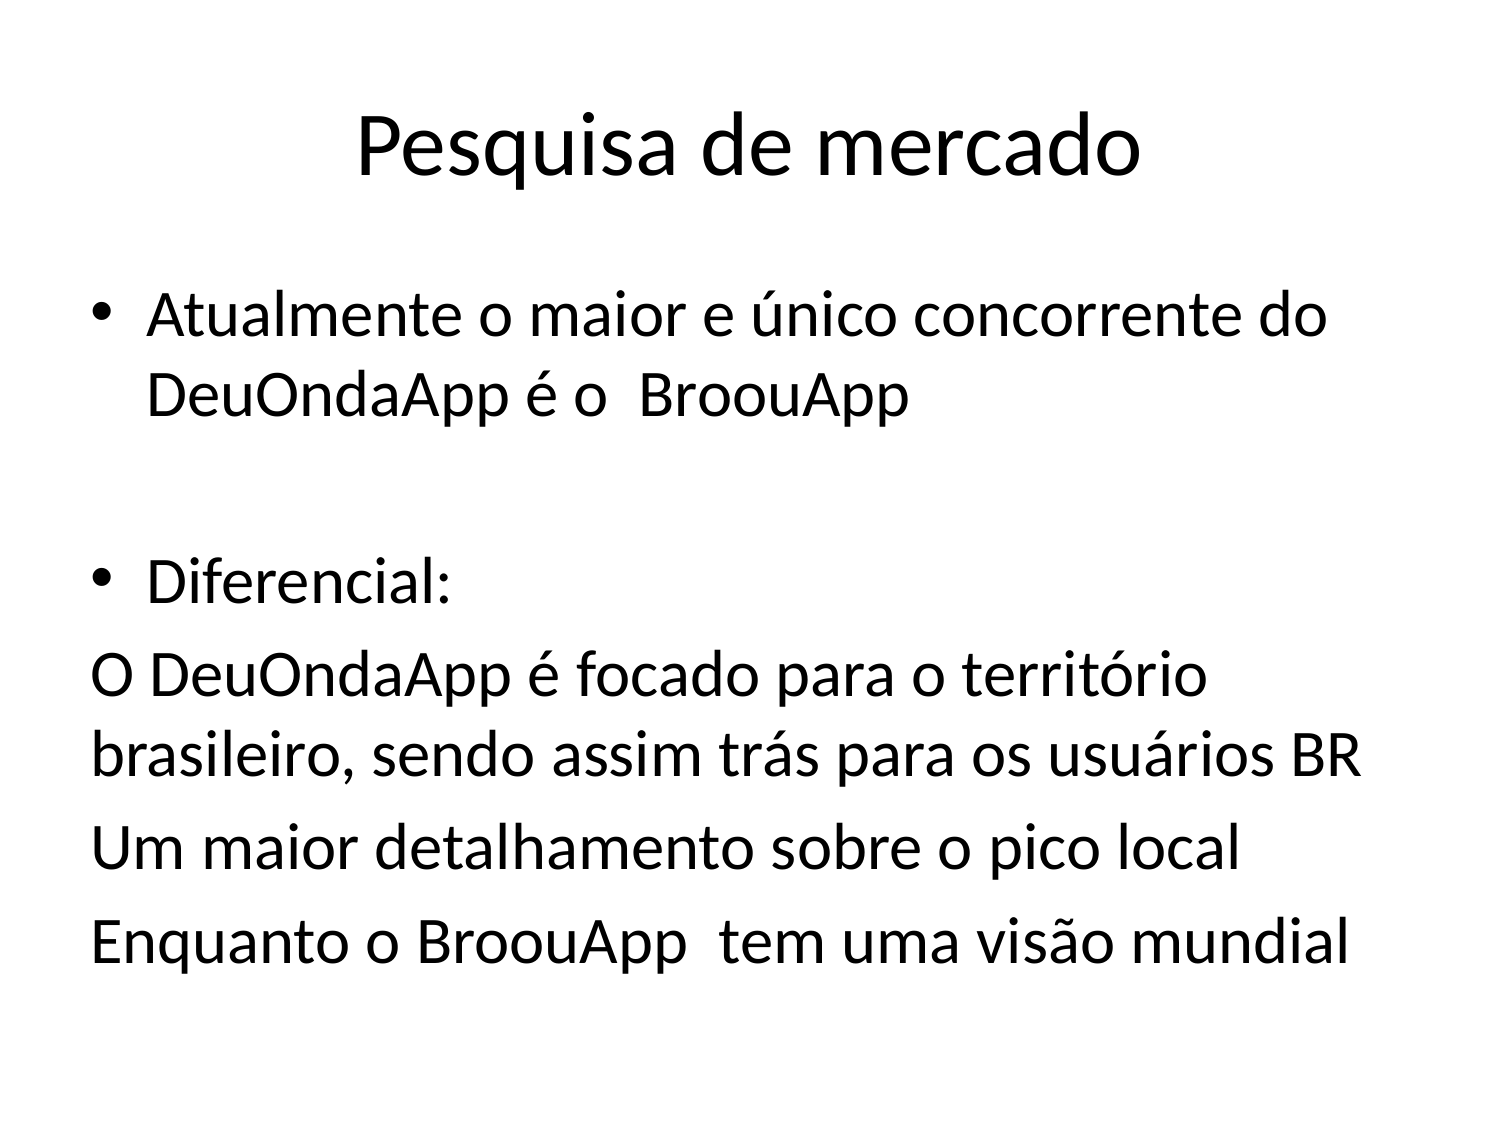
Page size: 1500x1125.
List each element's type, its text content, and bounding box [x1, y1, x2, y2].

list Atualmente o maior e único concorrente do DeuOndaApp é o BroouApp Diferencial: O DeuOndaApp é focado para o território brasileiro, sendo assim trás para os usuários BR Um maior detalhamento sobre o pico local Enquanto o BroouApp tem uma visão mundial [75, 262, 1425, 1005]
title Pesquisa de mercado [75, 45, 1425, 233]
